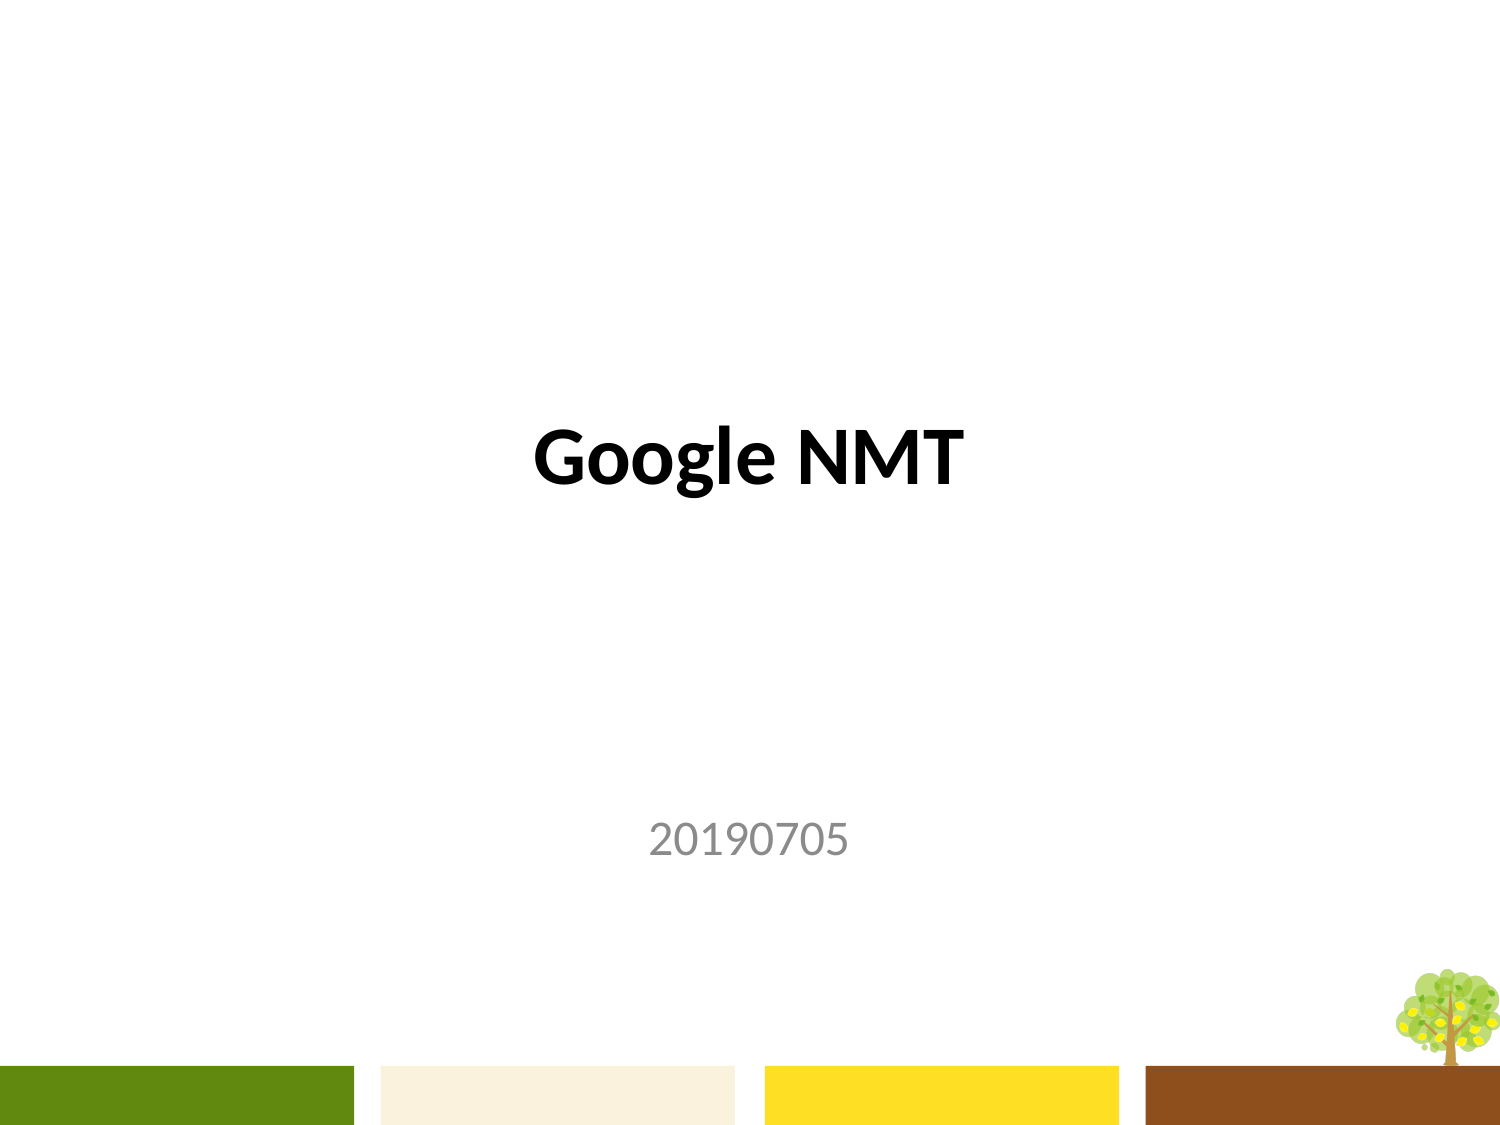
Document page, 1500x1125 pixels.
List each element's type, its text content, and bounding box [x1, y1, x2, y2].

title Google NMT [102, 280, 1397, 635]
list 20190705 [102, 794, 1397, 883]
picture [1396, 969, 1500, 1066]
